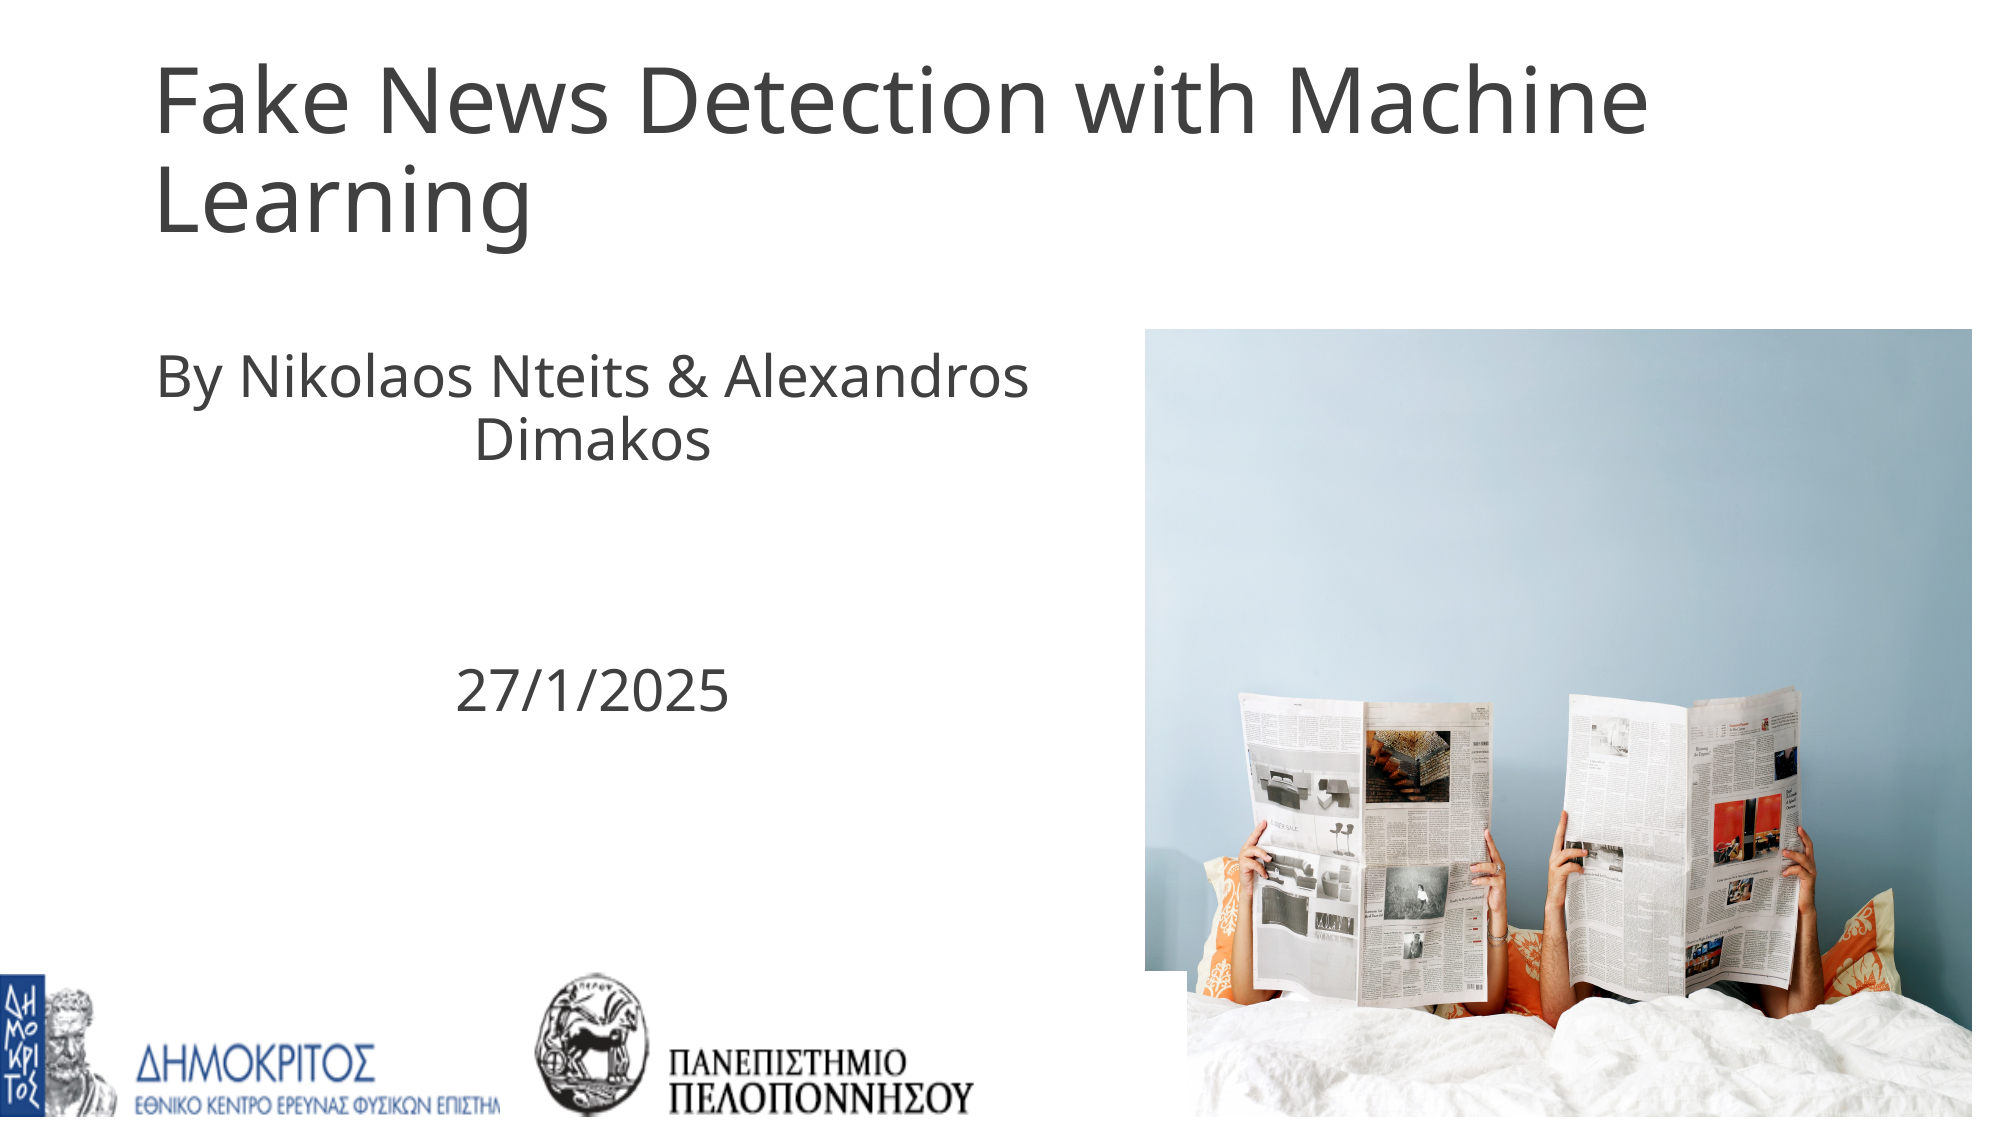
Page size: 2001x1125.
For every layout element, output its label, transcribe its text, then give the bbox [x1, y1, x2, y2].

subtitle By Nikolaos Nteits & Alexandros Dimakos 27/1/2025 [57, 249, 1129, 974]
picture [0, 329, 1972, 1117]
title Fake News Detection with Machine Learning [137, 59, 1863, 246]
